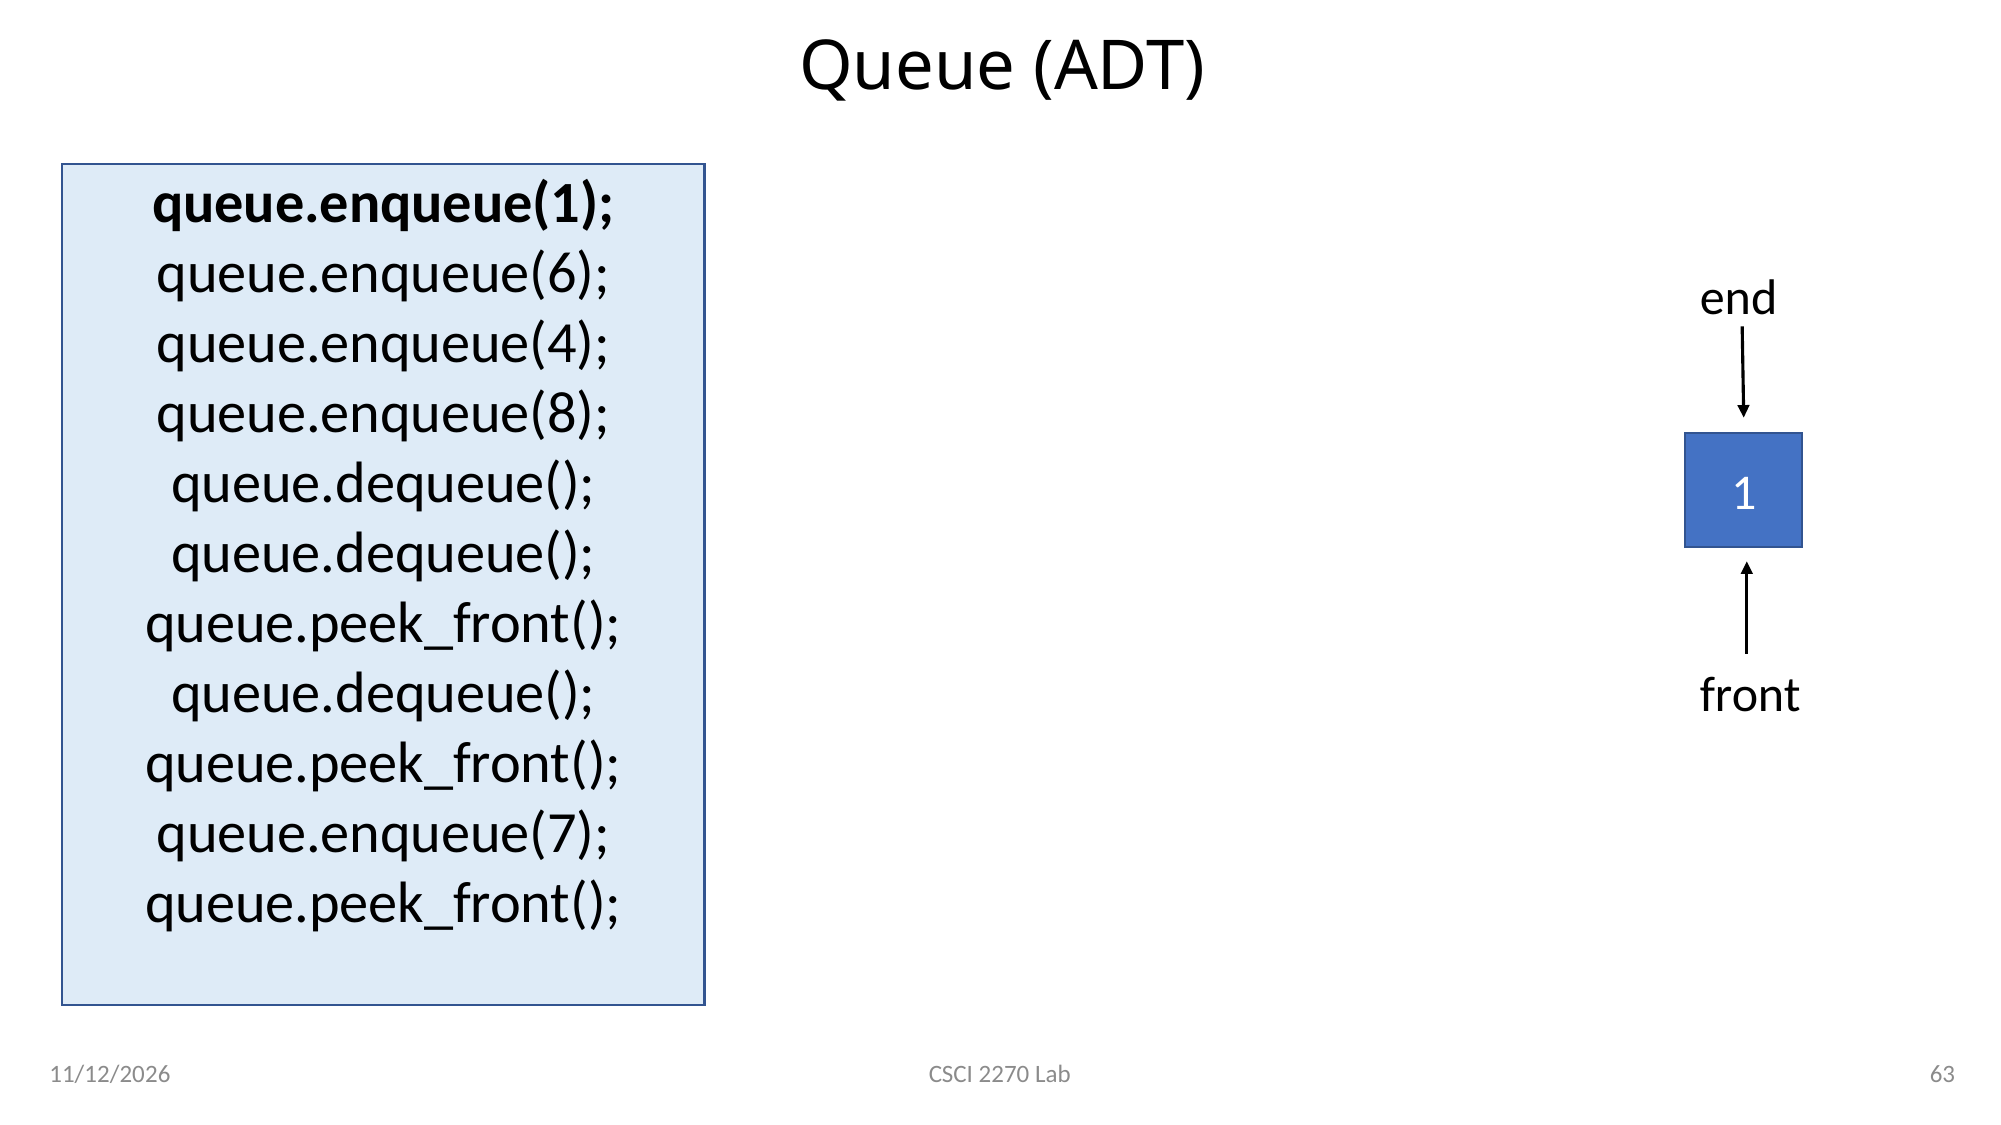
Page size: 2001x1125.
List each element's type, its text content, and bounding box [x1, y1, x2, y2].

footer CSCI 2270 Lab [662, 1042, 1338, 1103]
text_box 1 [1684, 432, 1803, 548]
text_box queue.enqueue(1); queue.enqueue(6); queue.enqueue(4); queue.enqueue(8); queue.dequeue(); queue.dequeue(); queue.peek_front(); queue.dequeue(); queue.peek_front(); queue.enqueue(7); queue.peek_front(); [61, 163, 706, 1006]
title Queue (ADT) [34, 22, 1971, 112]
slide_number 63 [1520, 1042, 1971, 1103]
text_box front [1685, 653, 1834, 729]
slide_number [34, 1042, 485, 1103]
text_box end [1685, 256, 1834, 332]
